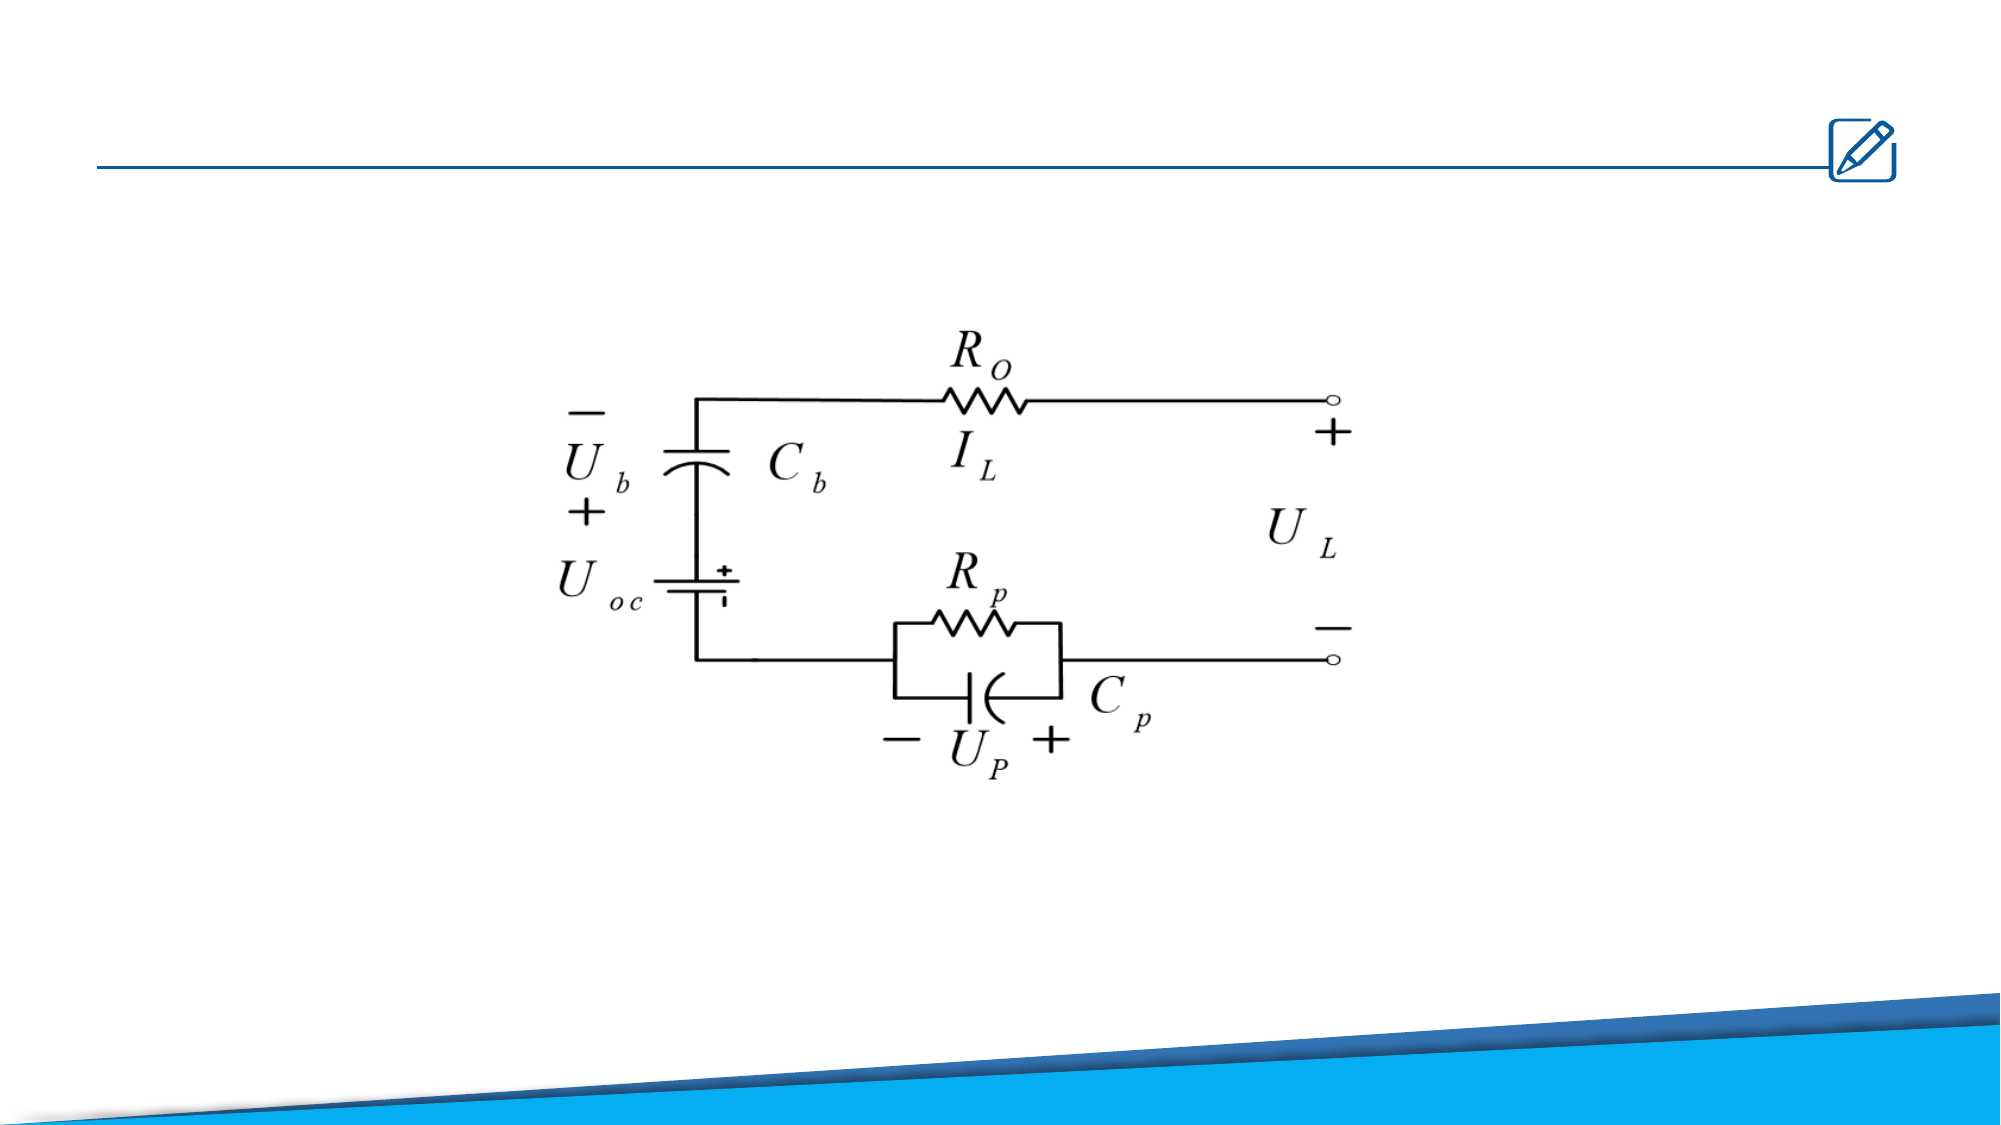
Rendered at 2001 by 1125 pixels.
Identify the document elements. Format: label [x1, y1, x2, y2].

picture [541, 300, 1458, 795]
text_box [1828, 118, 1897, 183]
text_box [0, 992, 2000, 1125]
